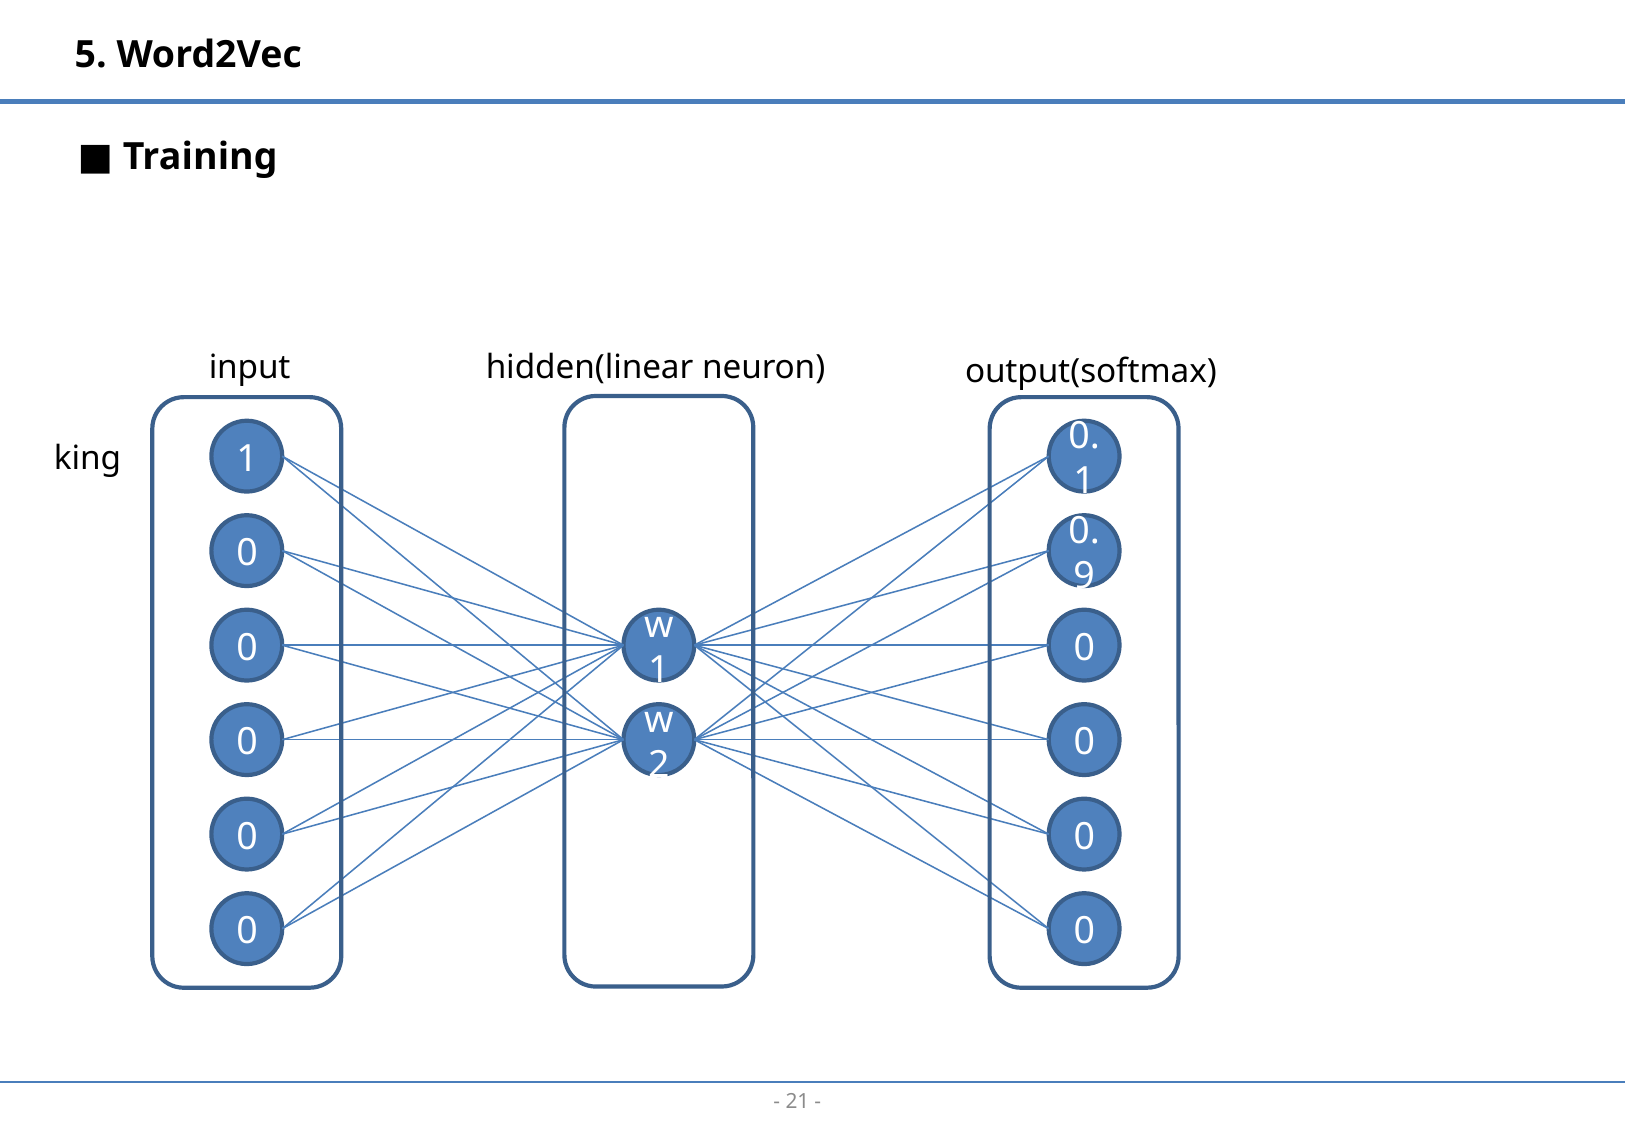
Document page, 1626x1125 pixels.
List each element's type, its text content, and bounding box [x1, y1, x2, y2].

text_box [282, 455, 624, 549]
text_box input [194, 338, 306, 393]
text_box 5. Word2Vec [59, 22, 317, 82]
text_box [282, 550, 624, 642]
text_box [694, 455, 1049, 550]
text_box hidden(linear neuron) [471, 338, 841, 393]
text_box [282, 739, 624, 929]
text_box [987, 397, 1181, 990]
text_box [282, 644, 624, 739]
text_box output(softmax) [950, 341, 1232, 397]
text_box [694, 644, 1049, 737]
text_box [694, 739, 1049, 929]
text_box king [39, 428, 136, 484]
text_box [694, 550, 1049, 644]
text_box [150, 395, 344, 990]
text_box ■ Training [62, 101, 1545, 185]
text_box [562, 393, 756, 989]
slide_number - 20 - [607, 1082, 987, 1122]
